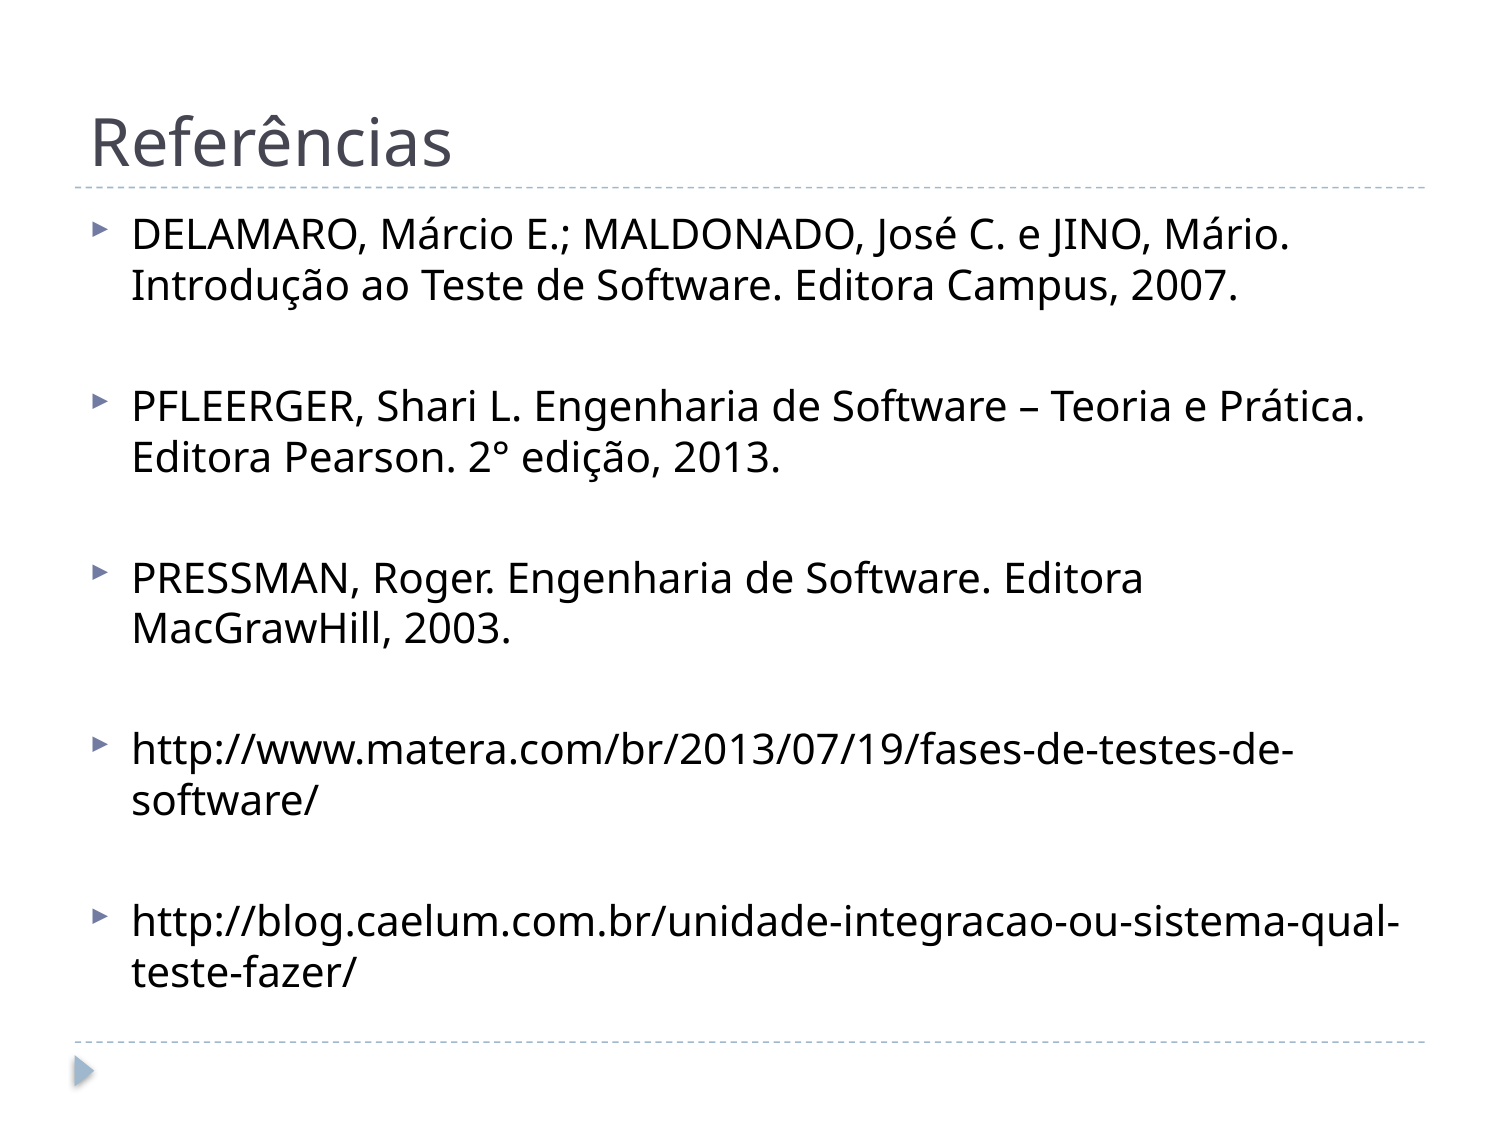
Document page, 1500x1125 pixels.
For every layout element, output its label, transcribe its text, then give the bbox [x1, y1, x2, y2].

title Referências [75, 24, 1425, 188]
list DELAMARO, Márcio E.; MALDONADO, José C. e JINO, Mário. Introdução ao Teste de Software. Editora Campus, 2007. PFLEERGER, Shari L. Engenharia de Software – Teoria e Prática. Editora Pearson. 2° edição, 2013. PRESSMAN, Roger. Engenharia de Software. Editora MacGrawHill, 2003. http://www.matera.com/br/2013/07/19/fases-de-testes-de-software/ http://blog.caelum.com.br/unidade-integracao-ou-sistema-qual-teste-fazer/ [75, 200, 1425, 1010]
